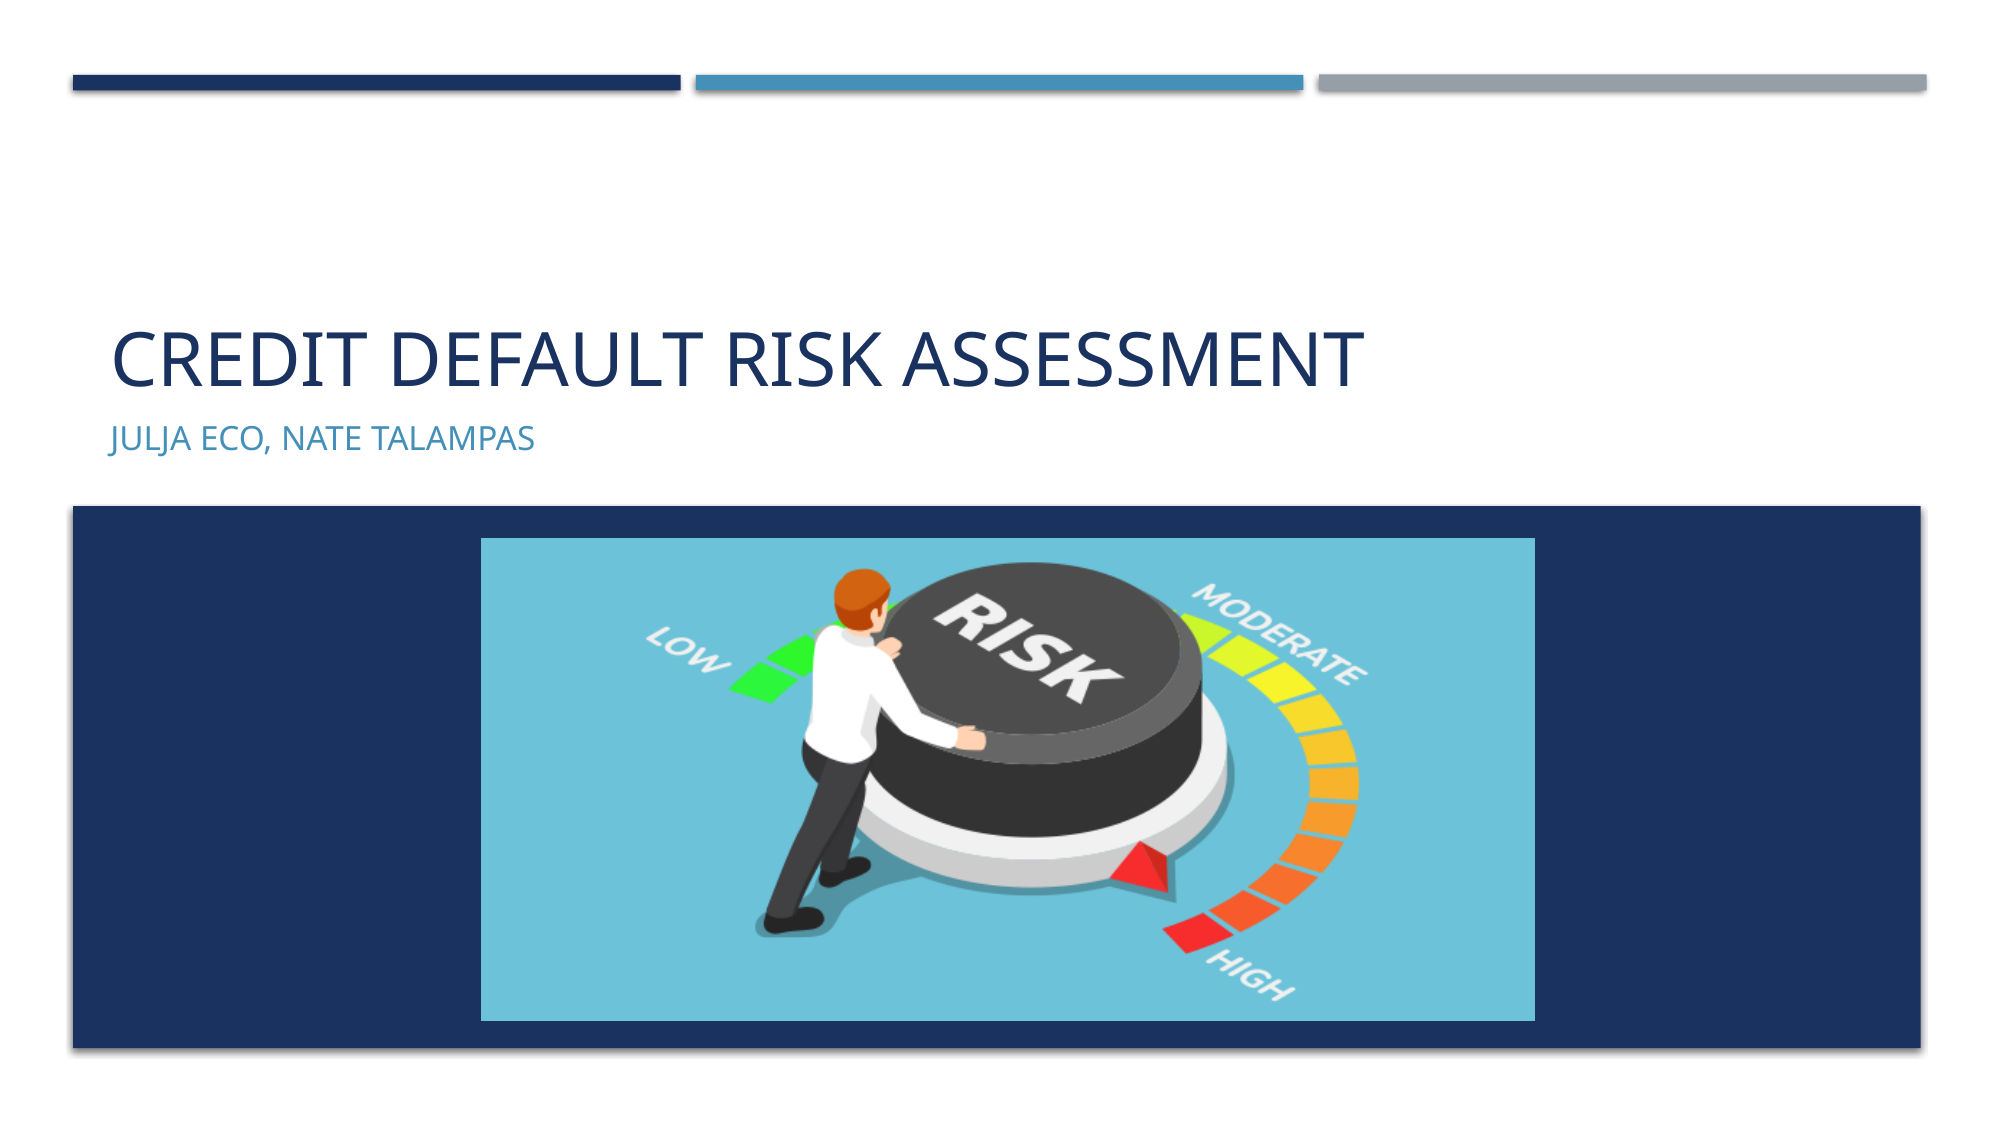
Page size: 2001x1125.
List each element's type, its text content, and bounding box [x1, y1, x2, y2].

subtitle JULJA eCO, NATE TALAMPAS [95, 409, 1899, 507]
picture [481, 538, 1536, 1022]
title Credit Default Risk ASSESSMENT [95, 167, 1899, 409]
